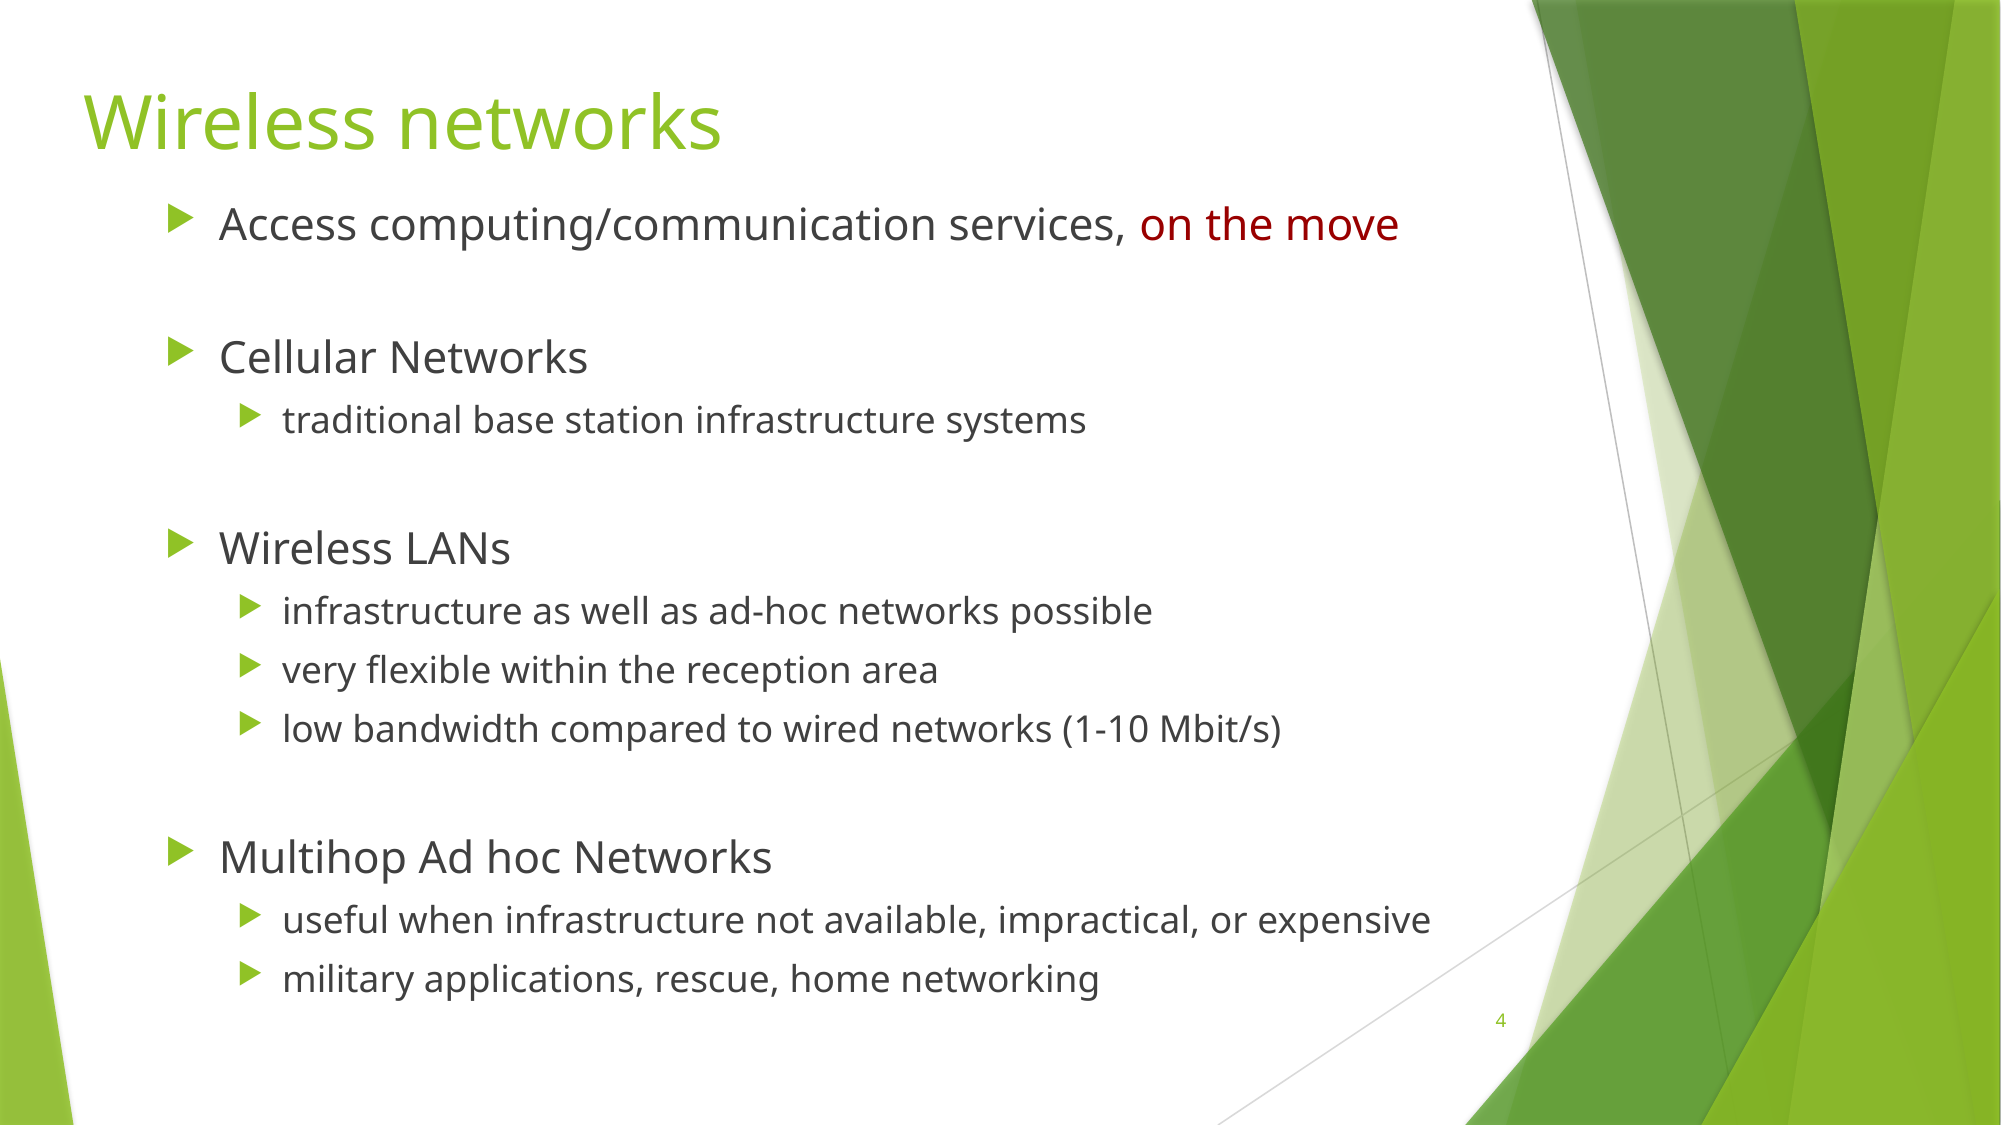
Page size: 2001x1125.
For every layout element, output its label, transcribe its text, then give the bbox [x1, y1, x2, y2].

list Access computing/communication services, on the move Cellular Networks traditional base station infrastructure systems Wireless LANs infrastructure as well as ad-hoc networks possible very flexible within the reception area low bandwidth compared to wired networks (1-10 Mbit/s) Multihop Ad hoc Networks useful when infrastructure not available, impractical, or expensive military applications, rescue, home networking [149, 194, 1872, 1013]
slide_number 4 [1409, 1013, 1522, 1051]
title Wireless networks [68, 56, 1932, 182]
